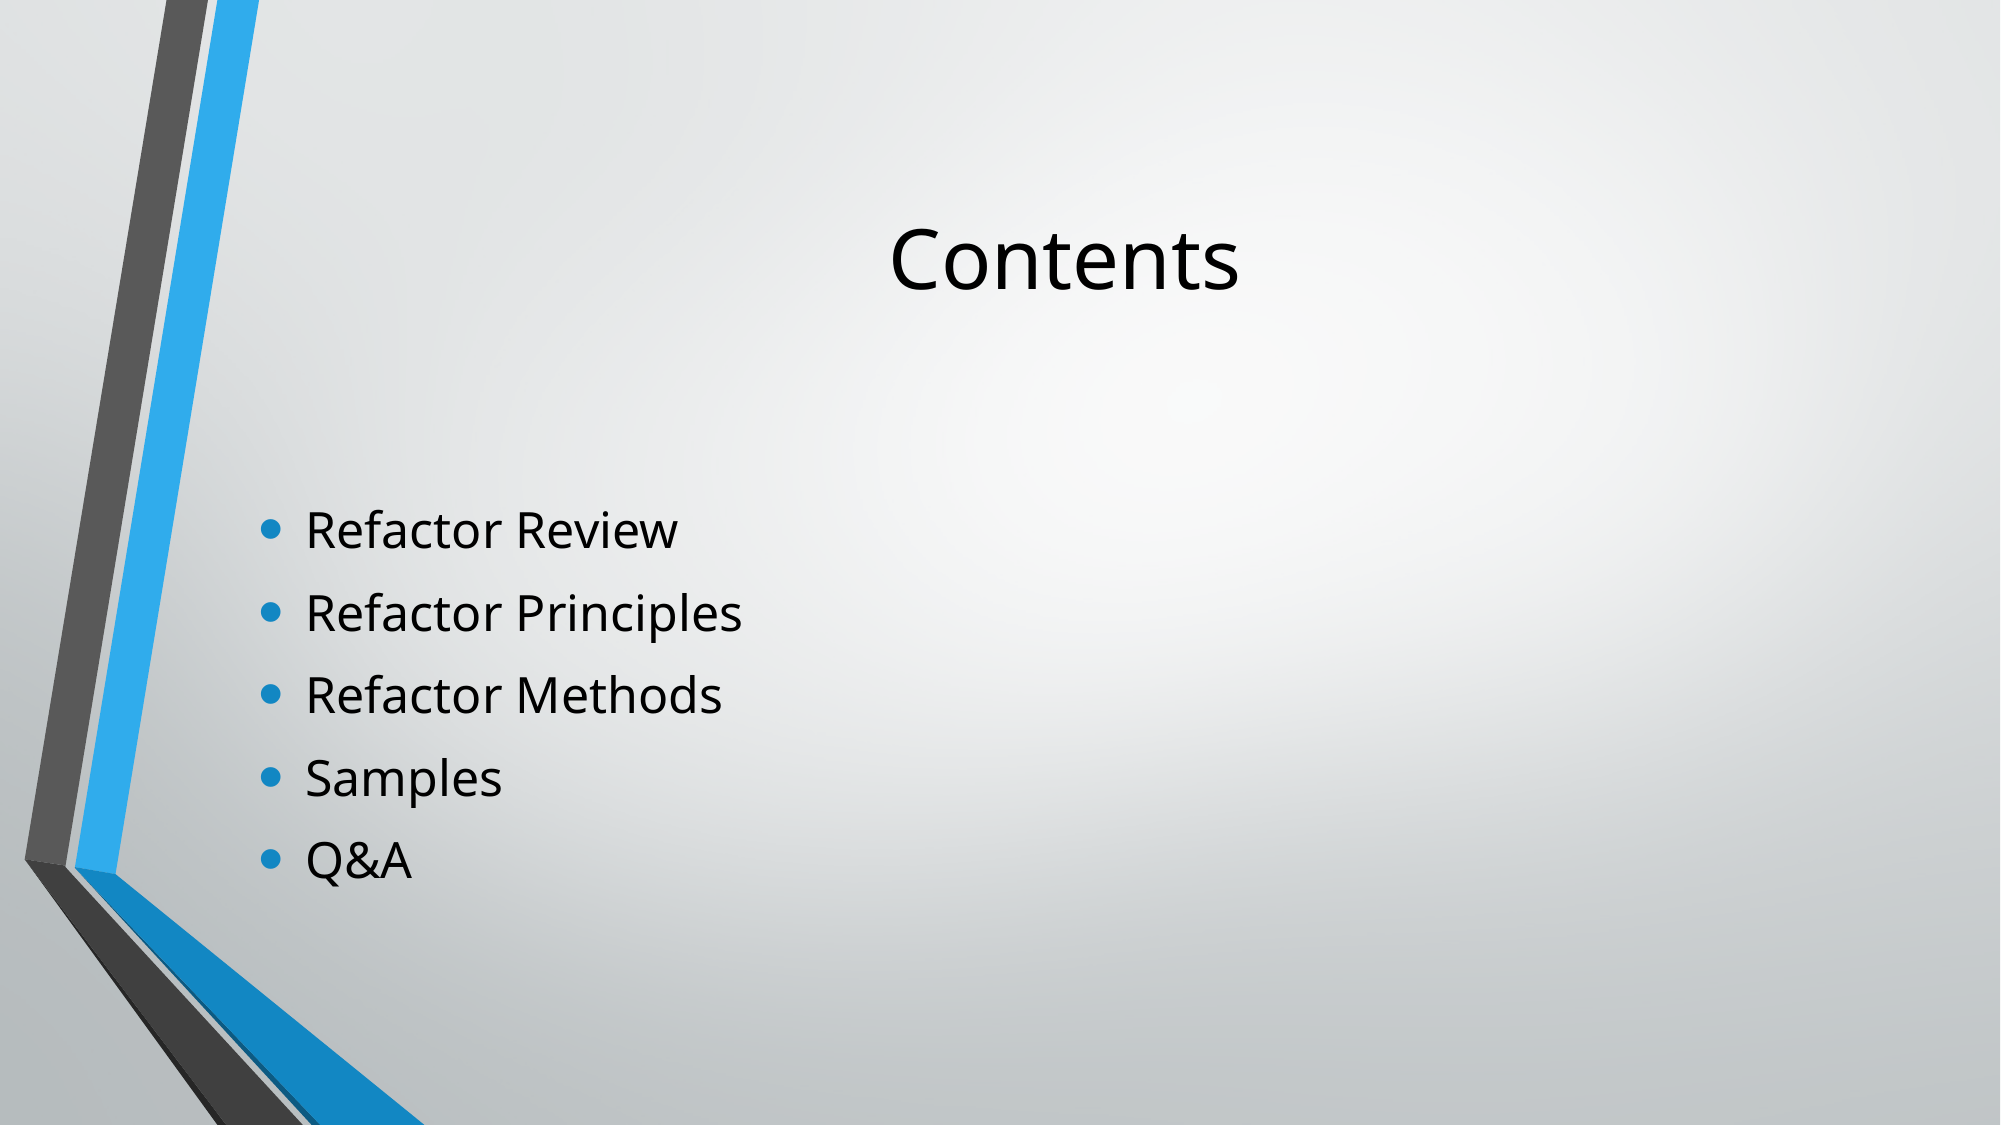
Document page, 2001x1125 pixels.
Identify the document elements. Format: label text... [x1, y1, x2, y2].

list Refactor Review Refactor Principles Refactor Methods Samples Q&A [243, 437, 1887, 950]
title Contents [243, 112, 1887, 400]
